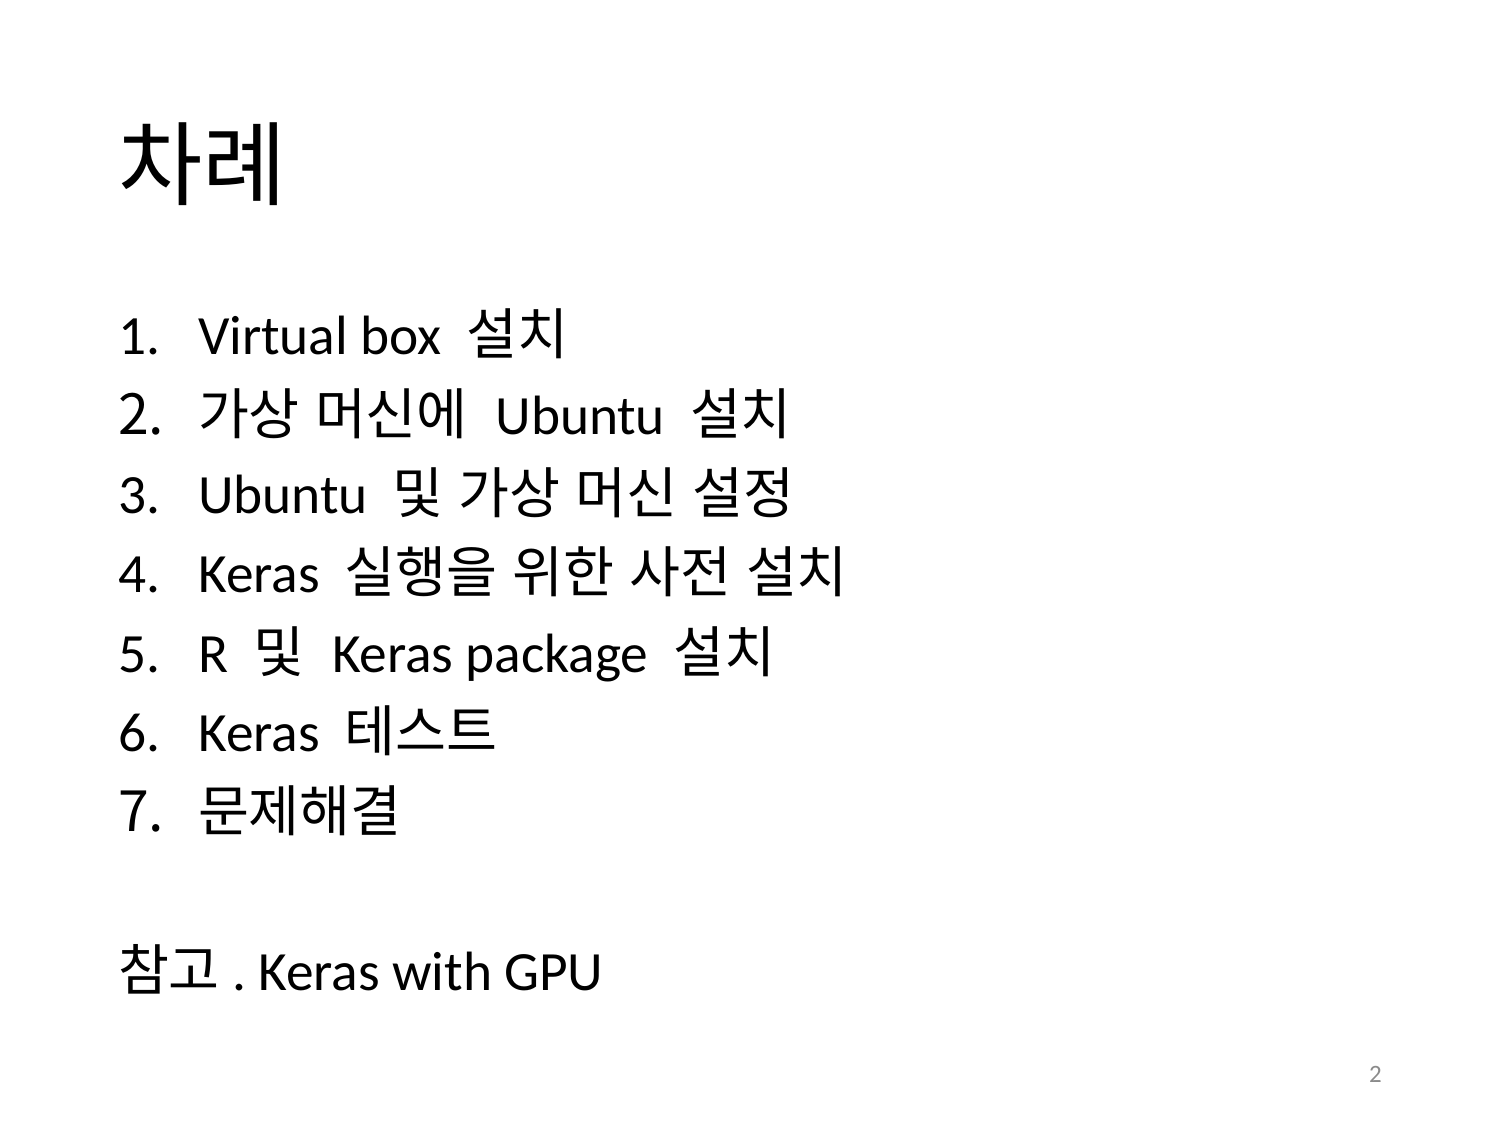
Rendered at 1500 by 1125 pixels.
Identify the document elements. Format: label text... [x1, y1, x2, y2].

list Virtual box 설치 가상 머신에 Ubuntu 설치 Ubuntu 및 가상 머신 설정 Keras 실행을 위한 사전 설치 R 및 Keras package 설치 Keras 테스트 문제해결 참고. Keras with GPU [103, 299, 1397, 1014]
title 차례 [103, 59, 1397, 278]
slide_number 2 [1059, 1042, 1397, 1103]
